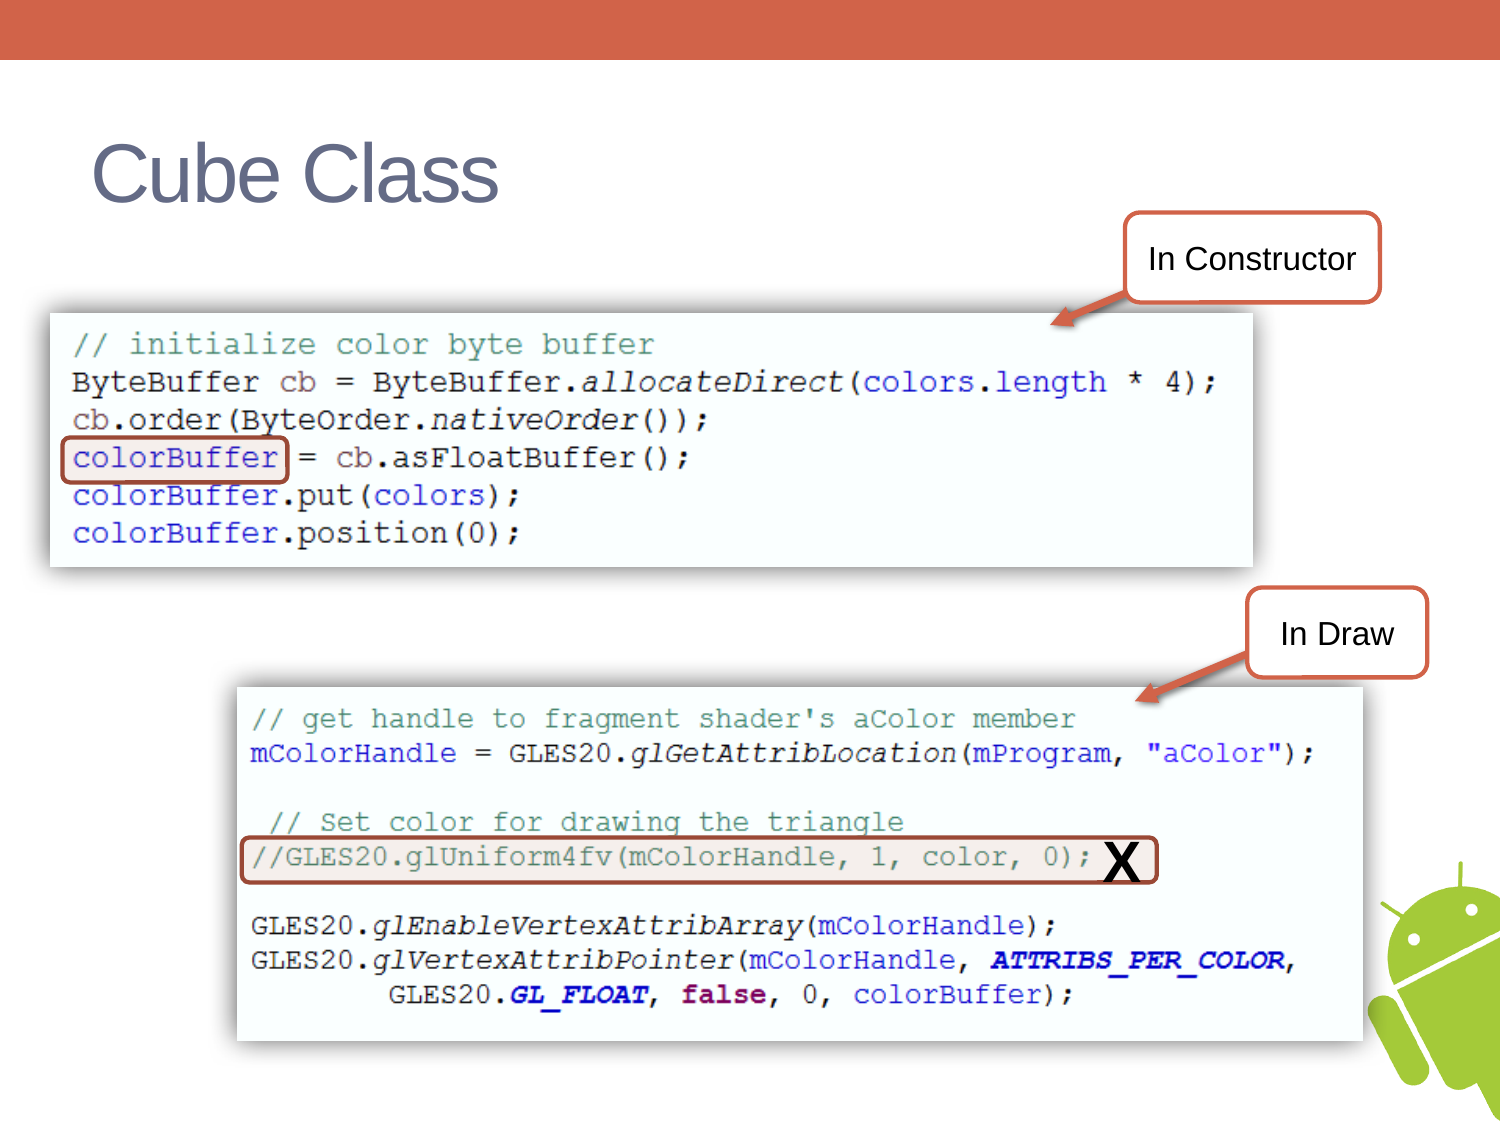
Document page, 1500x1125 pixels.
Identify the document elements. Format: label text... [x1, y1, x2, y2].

text_box In Constructor [1122, 210, 1383, 305]
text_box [1049, 277, 1163, 326]
picture [237, 687, 1500, 1125]
title Cube Class [75, 87, 1425, 250]
text_box In Draw [1245, 585, 1430, 680]
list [49, 313, 1253, 568]
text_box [241, 816, 1263, 904]
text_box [1134, 653, 1248, 702]
